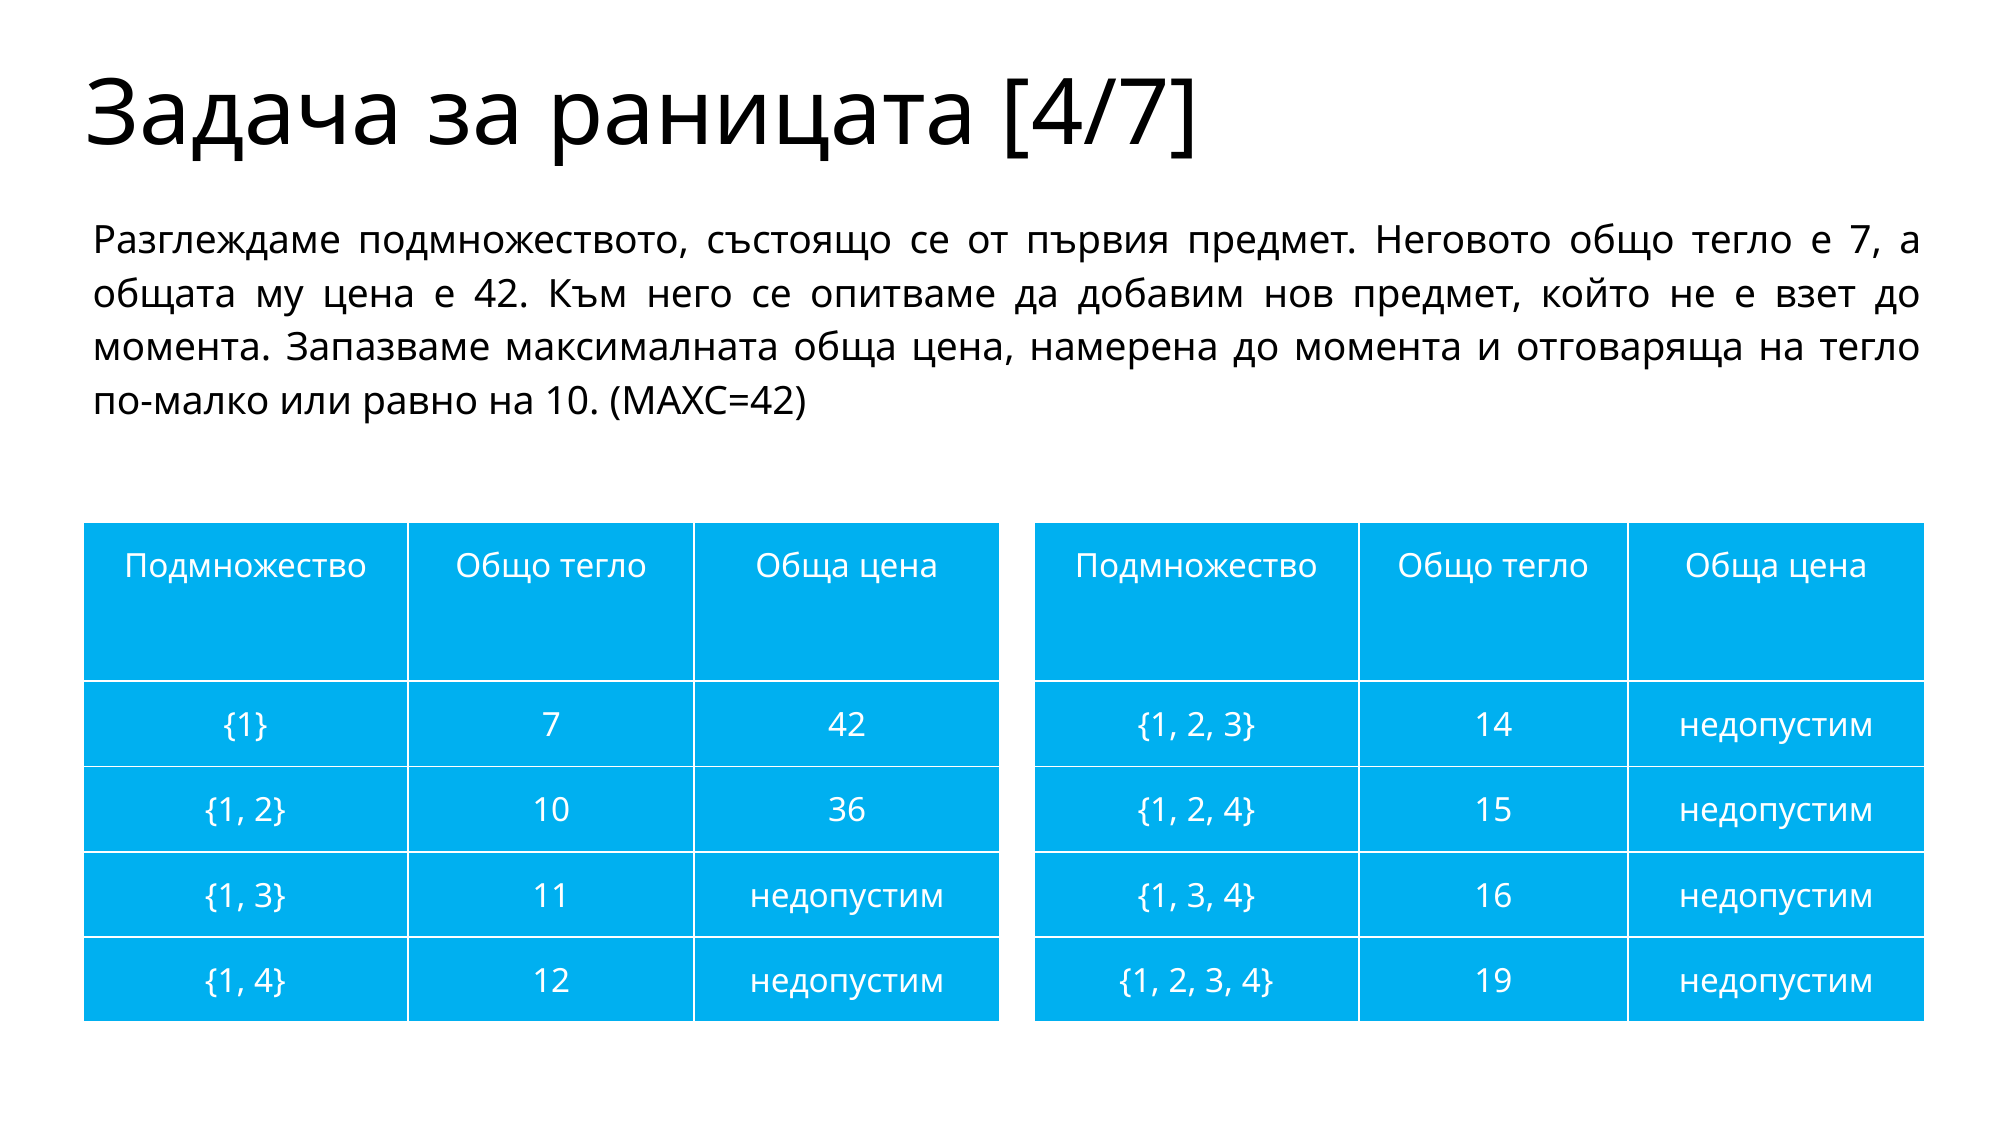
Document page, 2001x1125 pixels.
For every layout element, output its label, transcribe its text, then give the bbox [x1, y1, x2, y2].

table_header Подмножество [1035, 523, 1358, 680]
table_cell {1, 2, 4} [1035, 767, 1358, 851]
table_header Общо тегло [1360, 523, 1627, 680]
table_header Общо тегло [409, 523, 693, 680]
table_cell недопустим [1629, 767, 1924, 851]
table_cell недопустим [695, 938, 999, 1021]
table_cell недопустим [1629, 938, 1924, 1021]
table_header Обща цена [695, 523, 999, 680]
table_cell {1, 2, 3} [1035, 682, 1358, 766]
table_cell {1} [84, 682, 407, 766]
list Разглеждаме подмножеството, състоящо се от първия предмет. Неговото общо тегло е 7, а общата му цена е 42. Към него се опитваме да добавим нов предмет, който не е взет до момента. Запазваме максималната обща цена, намерена до момента и отговаряща на тегло по-малко или равно на 10. (MAXC=42) [75, 201, 1939, 1026]
table_header Обща цена [1629, 523, 1924, 680]
table_cell 42 [695, 682, 999, 766]
table_cell {1, 3, 4} [1035, 853, 1358, 936]
table_cell недопустим [1629, 853, 1924, 936]
table_cell 7 [409, 682, 693, 766]
table_cell 36 [695, 767, 999, 851]
table_cell {1, 2} [84, 767, 407, 851]
table_cell 16 [1360, 853, 1627, 936]
table_cell {1, 3} [84, 853, 407, 936]
table_cell {1, 2, 3, 4} [1035, 938, 1358, 1021]
table_cell 10 [409, 767, 693, 851]
table_cell 14 [1360, 682, 1627, 766]
table_cell 15 [1360, 767, 1627, 851]
table_cell {1, 4} [84, 938, 407, 1021]
table_cell 11 [409, 853, 693, 936]
table_cell недопустим [695, 853, 999, 936]
table_cell недопустим [1629, 682, 1924, 766]
table_header Подмножество [84, 523, 407, 680]
table_cell 12 [409, 938, 693, 1021]
table_cell 19 [1360, 938, 1627, 1021]
title Задача за раницата [4/7] [68, 45, 1932, 186]
